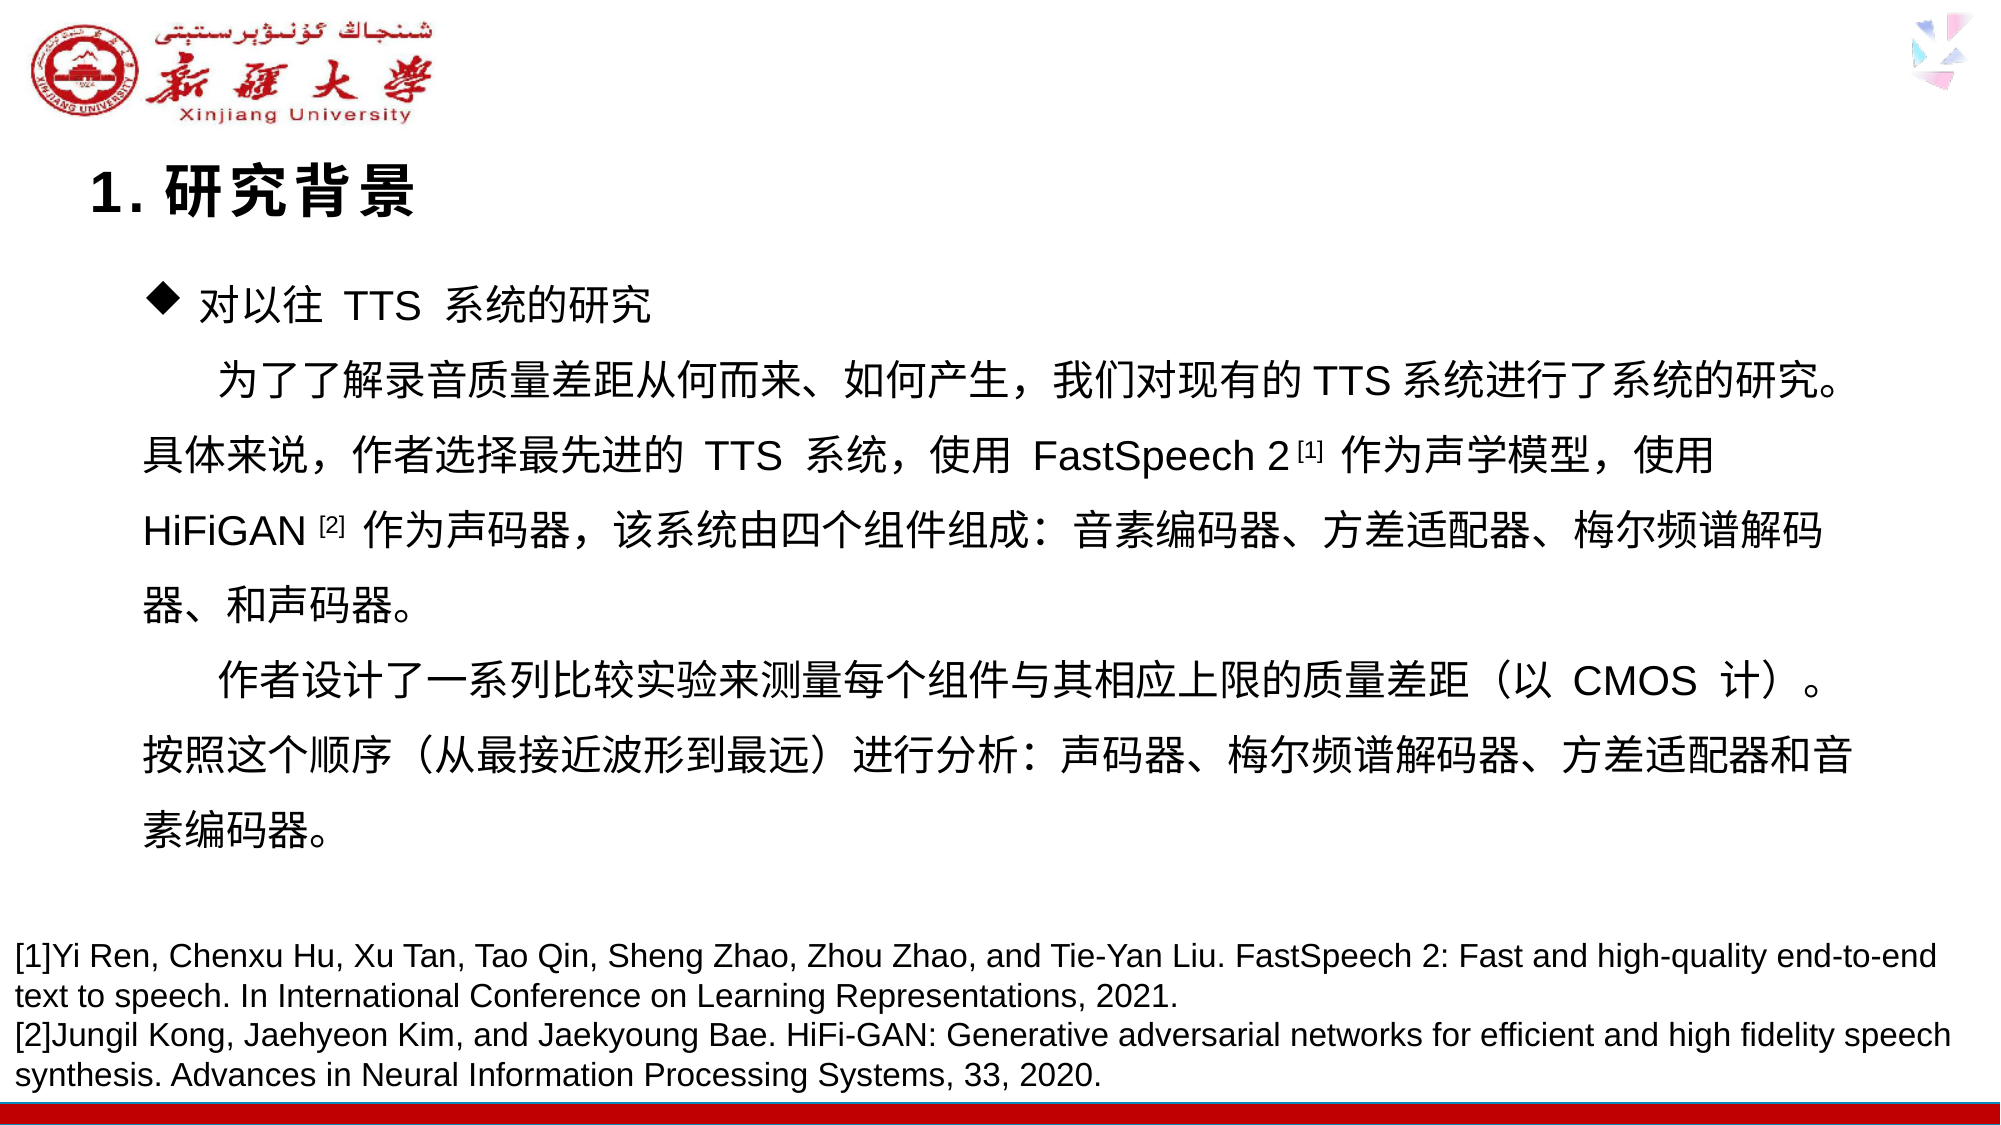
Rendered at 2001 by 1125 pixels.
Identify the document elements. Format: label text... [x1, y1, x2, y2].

text_box [1]Yi Ren, Chenxu Hu, Xu Tan, Tao Qin, Sheng Zhao, Zhou Zhao, and Tie-Yan Liu. FastSpeech 2: Fast and high-quality end-to-end text to speech. In International Conference on Learning Representations, 2021. [2]Jungil Kong, Jaehyeon Kim, and Jaekyoung Bae. HiFi-GAN: Generative adversarial networks for efficient and high fidelity speech synthesis. Advances in Neural Information Processing Systems, 33, 2020. [0, 926, 2000, 1101]
picture [1881, 0, 2000, 101]
text_box 对以往 TTS 系统的研究 为了了解录音质量差距从何而来、如何产生，我们对现有的TTS系统进行了系统的研究。具体来说，作者选择最先进的 TTS 系统，使用 FastSpeech 2 [1] 作为声学模型，使用 HiFiGAN [2] 作为声码器，该系统由四个组件组成：音素编码器、方差适配器、梅尔频谱解码器、和声码器。 作者设计了一系列比较实验来测量每个组件与其相应上限的质量差距（以 CMOS 计）。按照这个顺序（从最接近波形到最远）进行分析：声码器、梅尔频谱解码器、方差适配器和音素编码器。 [127, 246, 1875, 862]
text_box 1.研究背景 [74, 130, 1875, 247]
text_box [0, 1102, 2000, 1125]
picture [0, 0, 482, 143]
